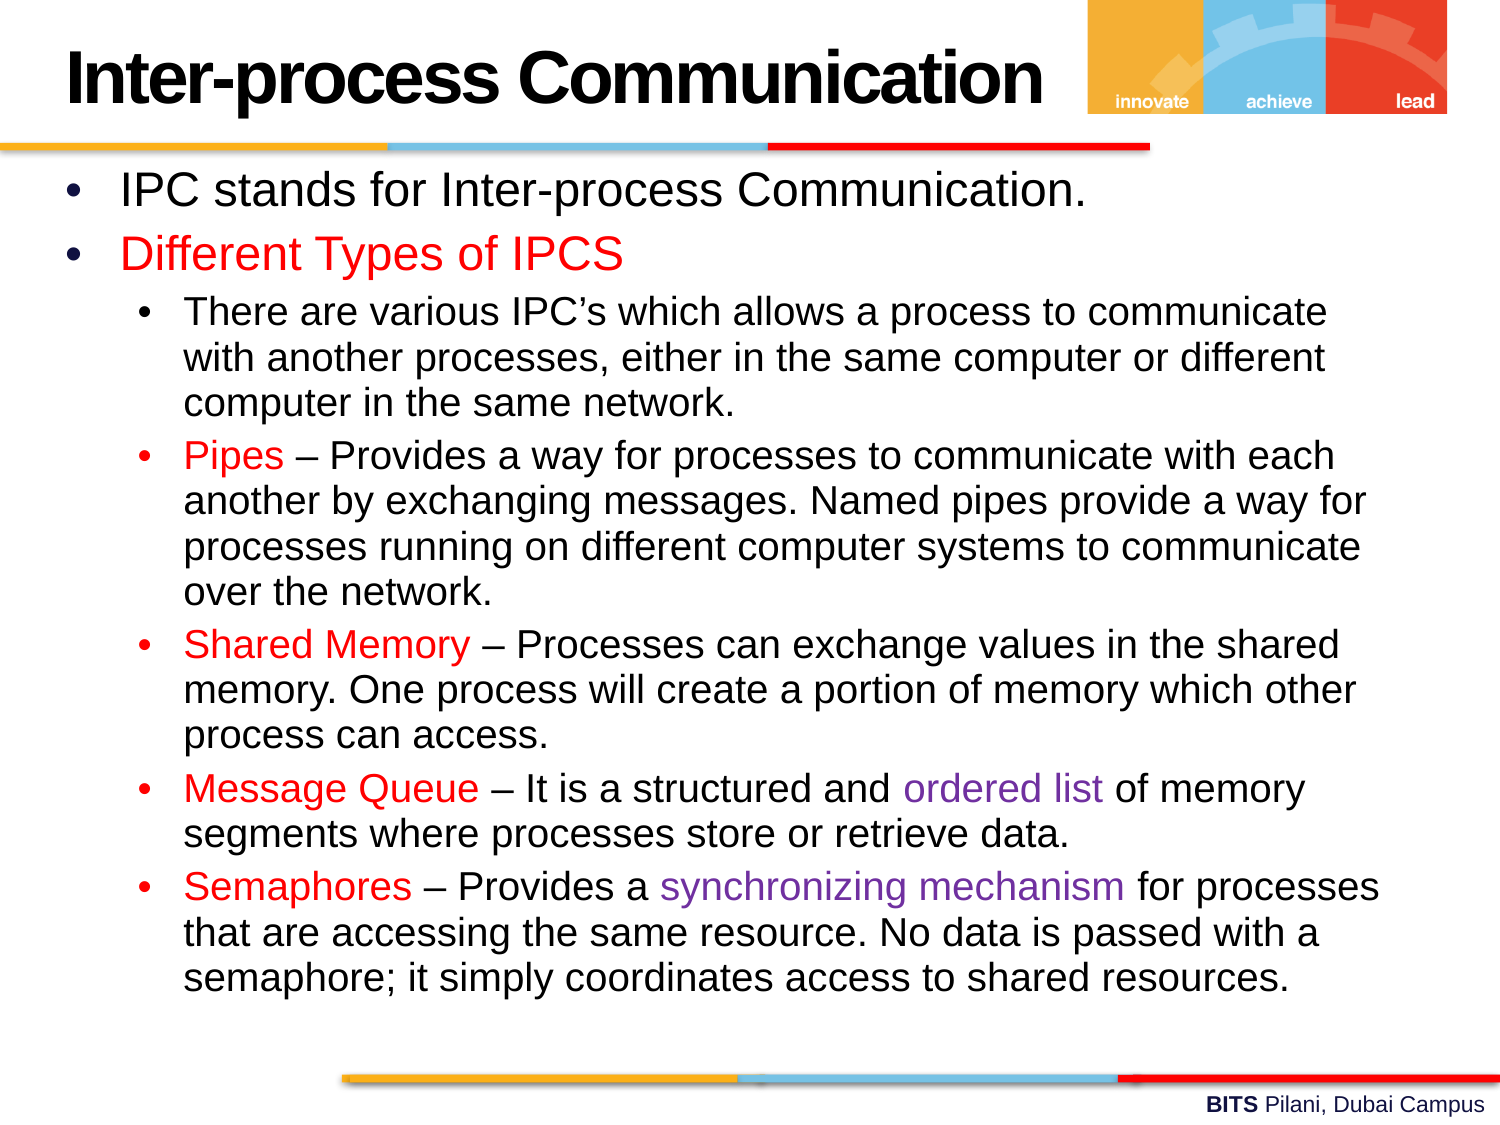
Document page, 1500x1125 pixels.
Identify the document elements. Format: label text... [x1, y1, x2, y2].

list Inter-process Communication [50, 24, 1088, 139]
picture [1087, 0, 1448, 114]
list IPC stands for Inter-process Communication. Different Types of IPCS There are various IPC’s which allows a process to communicate with another processes, either in the same computer or different computer in the same network. Pipes – Provides a way for processes to communicate with each another by exchanging messages. Named pipes provide a way for processes running on different computer systems to communicate over the network. Shared Memory – Processes can exchange values in the shared memory. One process will create a portion of memory which other process can access. Message Queue – It is a structured and ordered list of memory segments where processes store or retrieve data. Semaphores – Provides a synchronizing mechanism for processes that are accessing the same resource. No data is passed with a semaphore; it simply coordinates access to shared resources. [50, 155, 1400, 1061]
